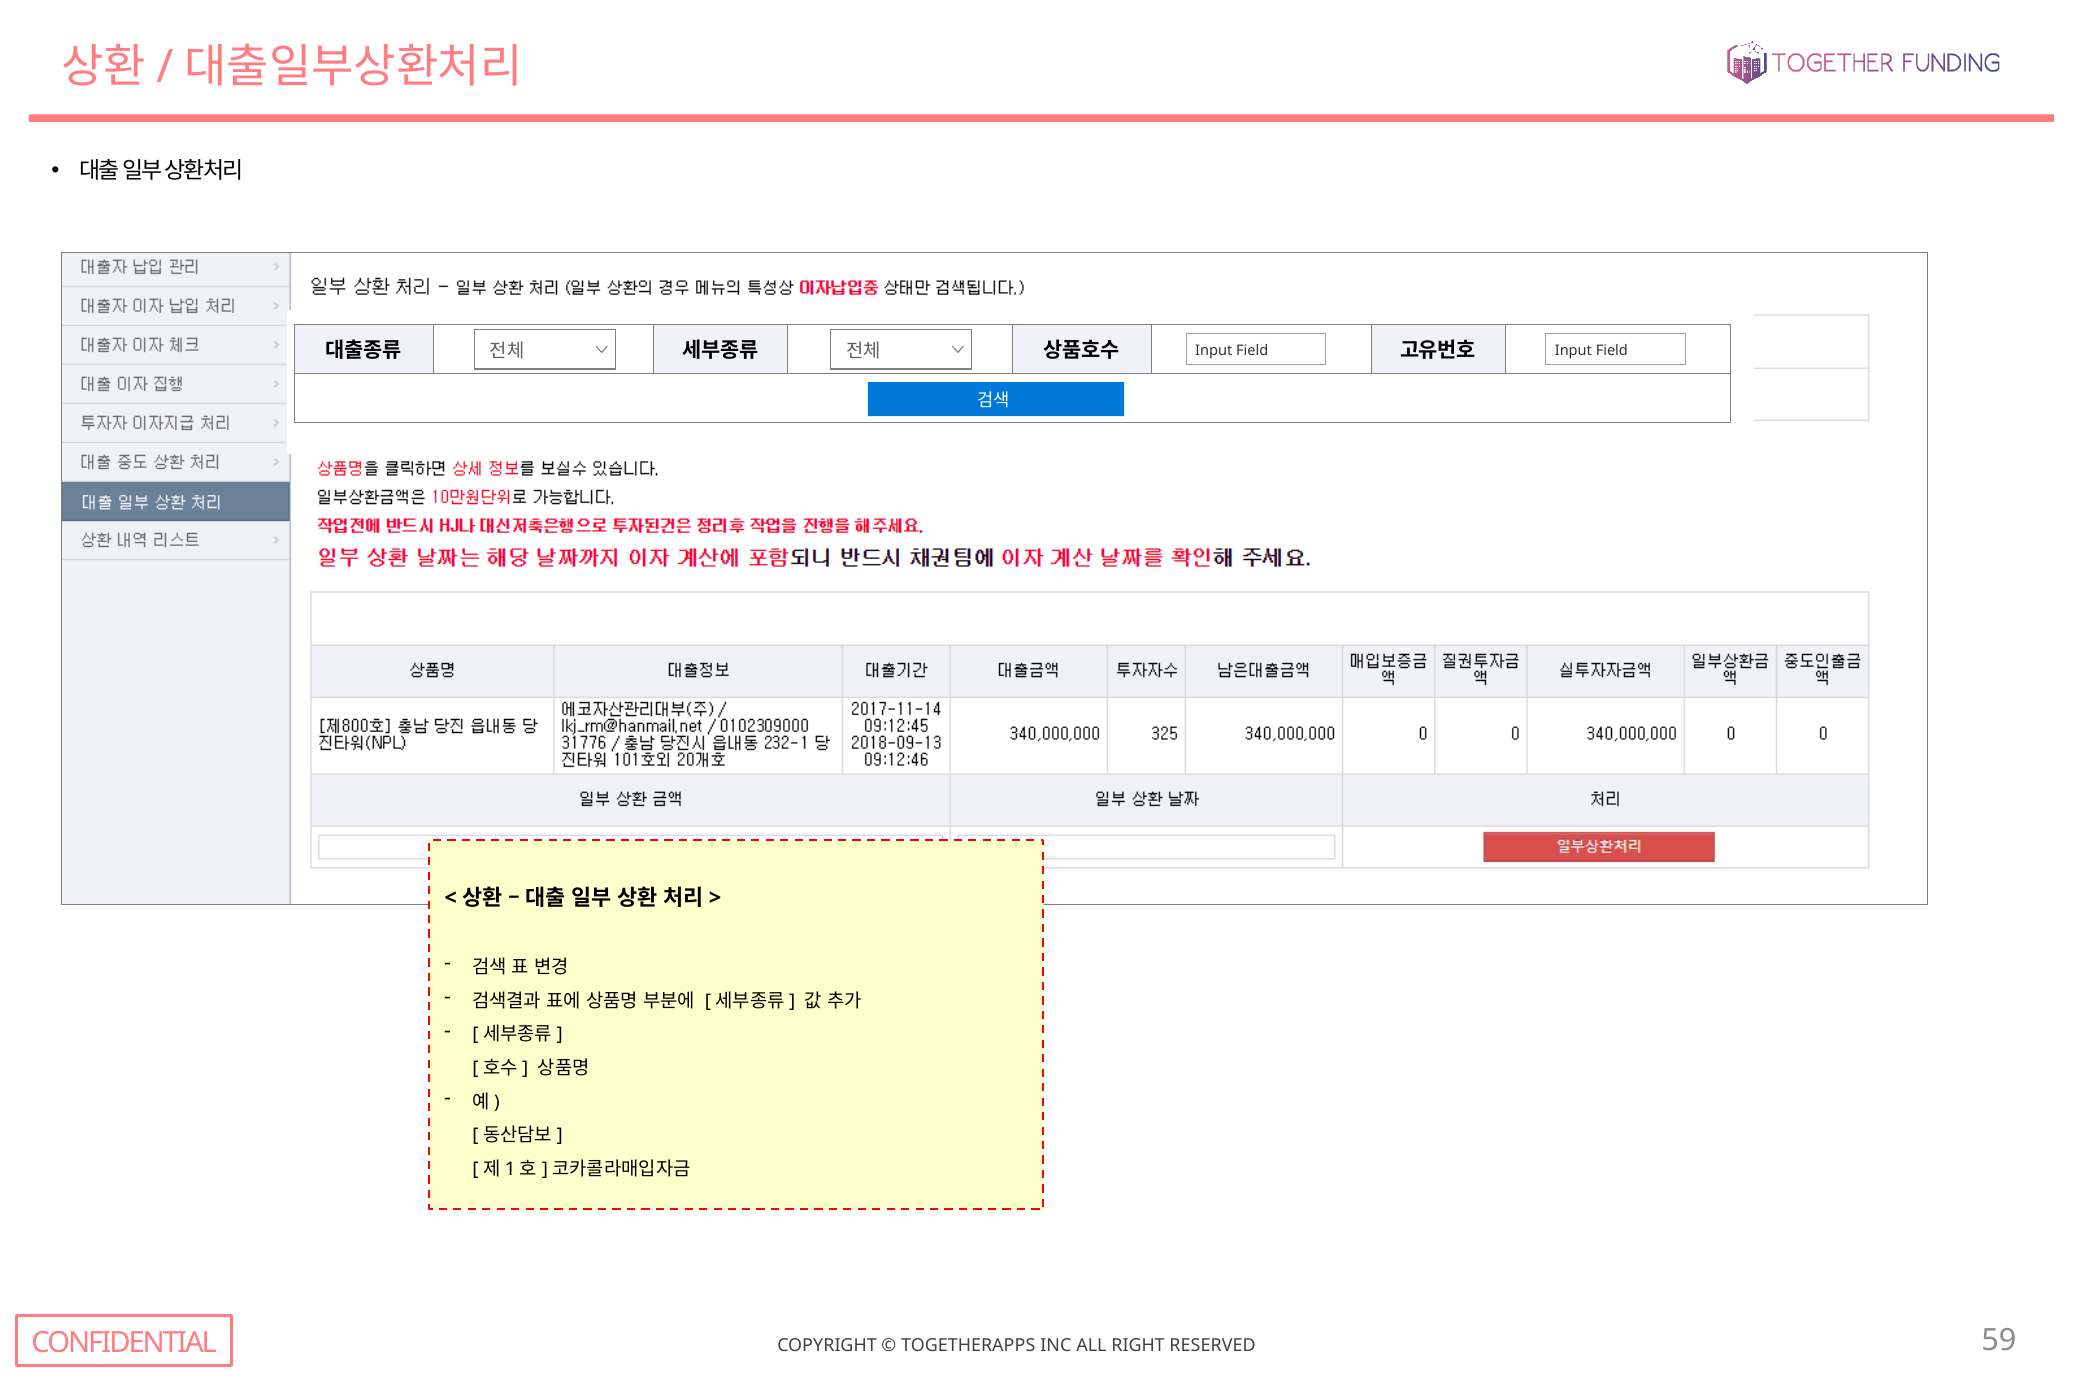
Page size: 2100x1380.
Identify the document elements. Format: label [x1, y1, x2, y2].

picture [61, 252, 1928, 905]
slide_number [1541, 1303, 2032, 1378]
title [45, 0, 613, 127]
text_box [427, 905, 1046, 1211]
text_box [474, 331, 616, 368]
text_box [36, 148, 259, 191]
picture [1725, 39, 2005, 85]
text_box [830, 331, 972, 368]
